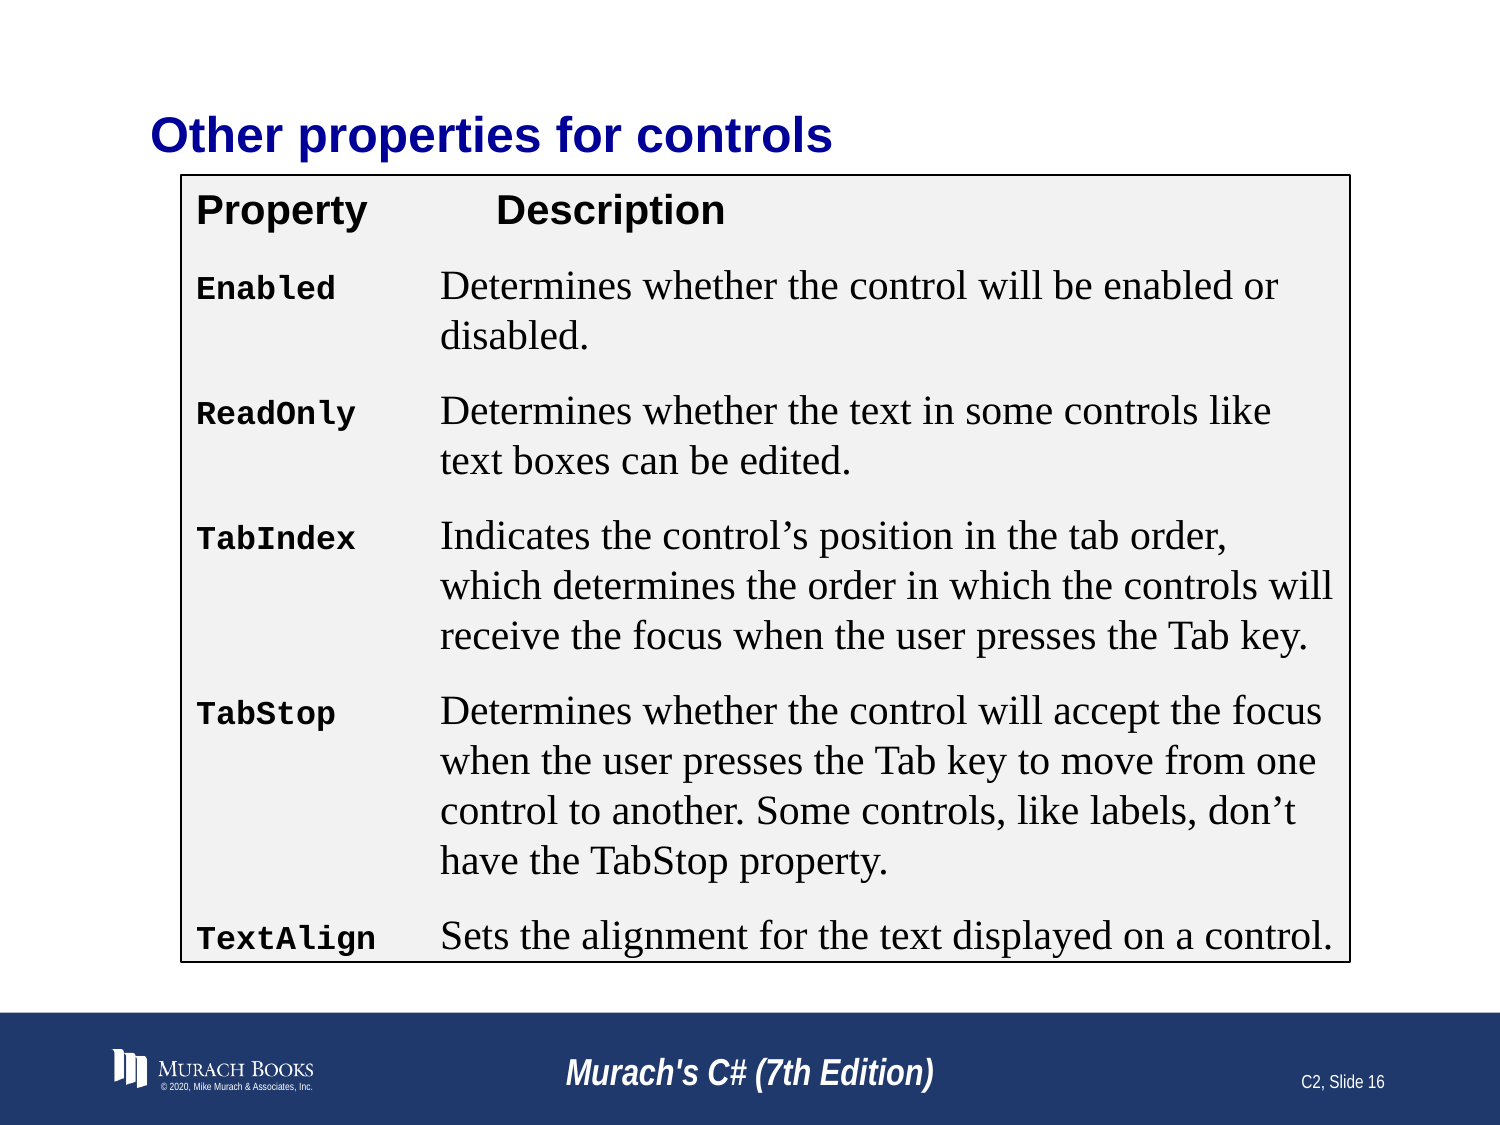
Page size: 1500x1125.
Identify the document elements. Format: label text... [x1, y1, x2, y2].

title Other properties for controls [150, 102, 1350, 164]
slide_number C2, Slide 16 [1087, 1025, 1400, 1100]
list Property Description Enabled Determines whether the control will be enabled or disabled. ReadOnly Determines whether the text in some controls like text boxes can be edited. TabIndex Indicates the control’s position in the tab order, which determines the order in which the controls will receive the focus when the user presses the Tab key. TabStop Determines whether the control will accept the focus when the user presses the Tab key to move from one control to another. Some controls, like labels, don’t have the TabStop property. TextAlign Sets the alignment for the text displayed on a control. [179, 172, 1353, 964]
slide_number Murach's C# (7th Edition) [463, 1025, 1050, 1100]
footer © 2020, Mike Murach & Associates, Inc. [12, 1025, 463, 1100]
